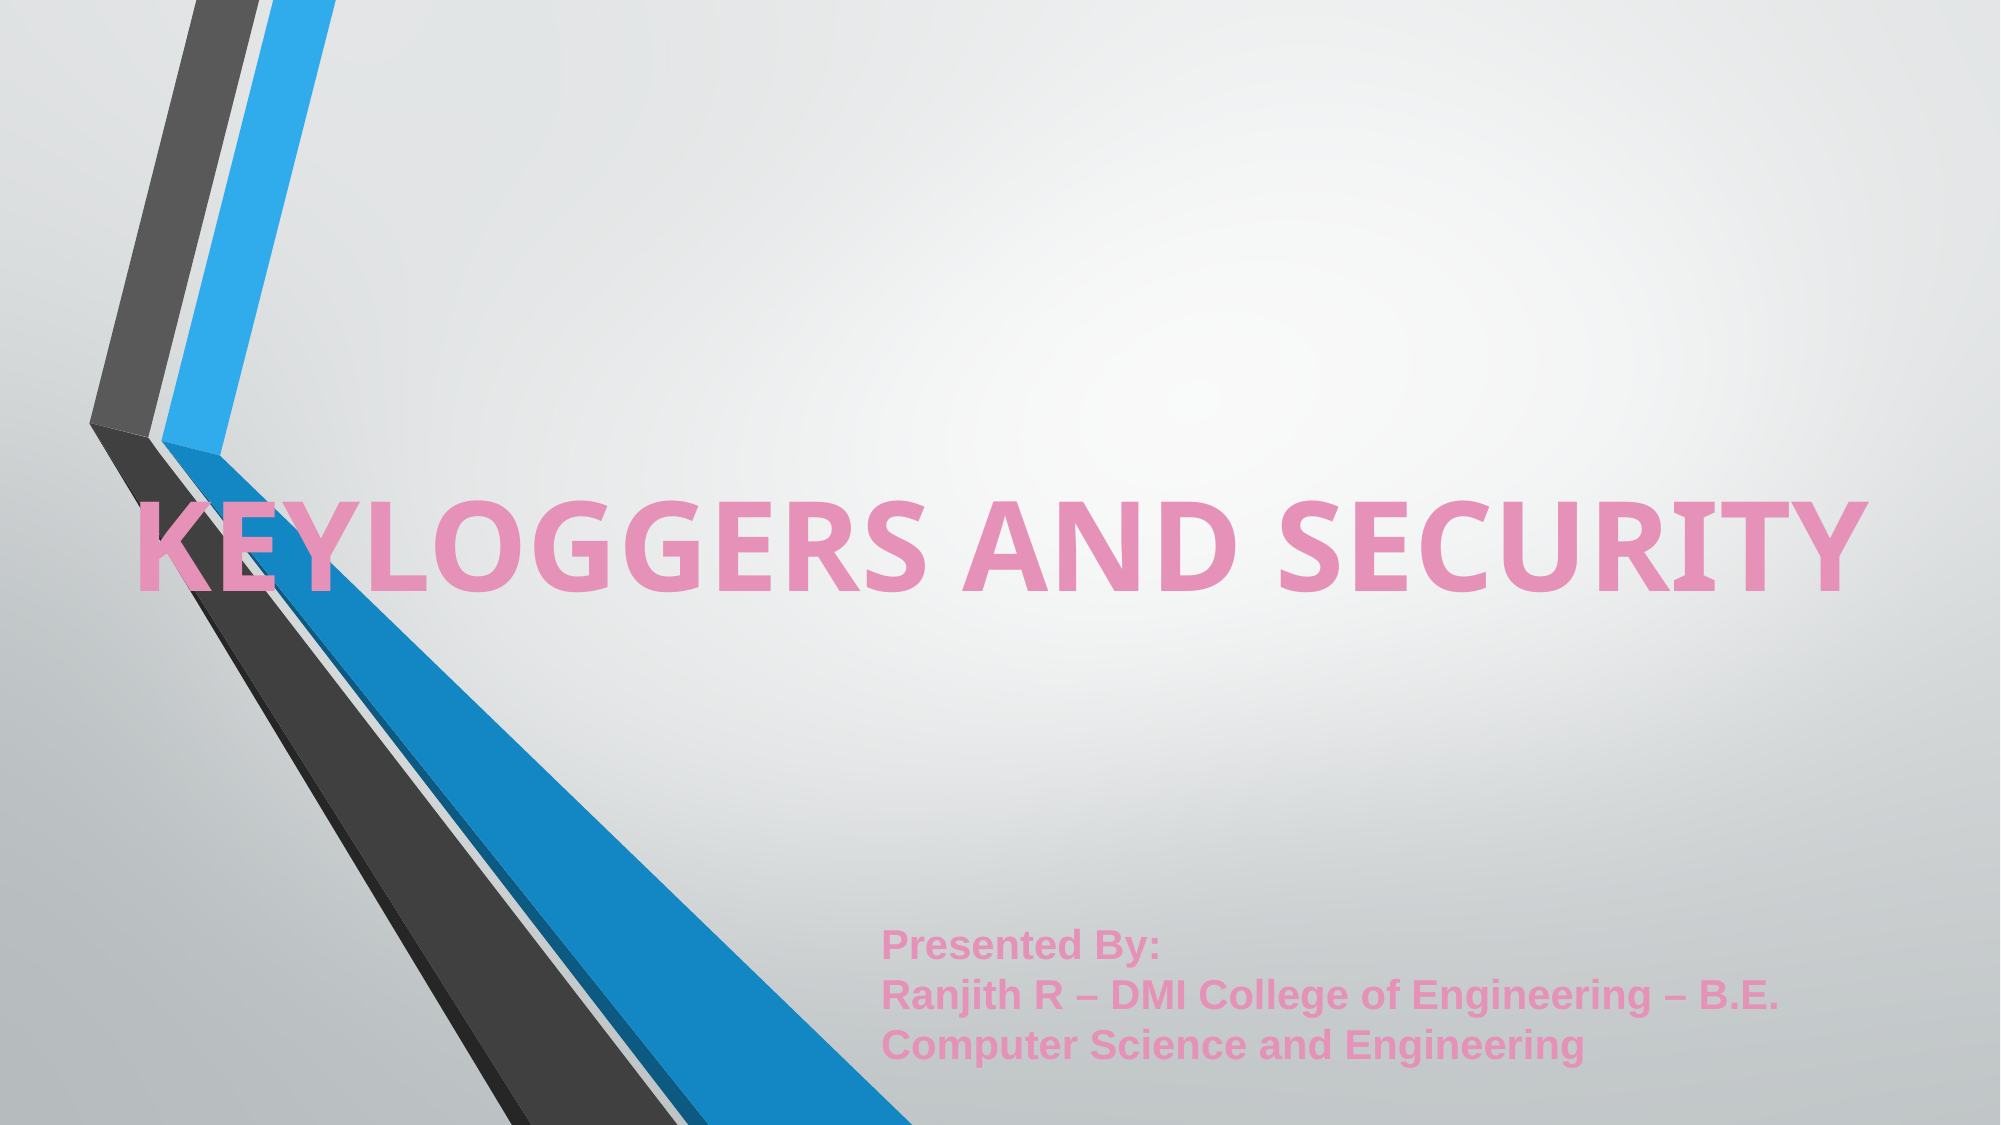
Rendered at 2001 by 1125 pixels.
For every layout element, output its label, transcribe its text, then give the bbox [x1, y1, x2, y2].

title KEYLOGGERS AND SECURITY [0, 250, 2000, 625]
text_box Presented By: Ranjith R – DMI College of Engineering – B.E. Computer Science and Engineering [866, 910, 1902, 1076]
